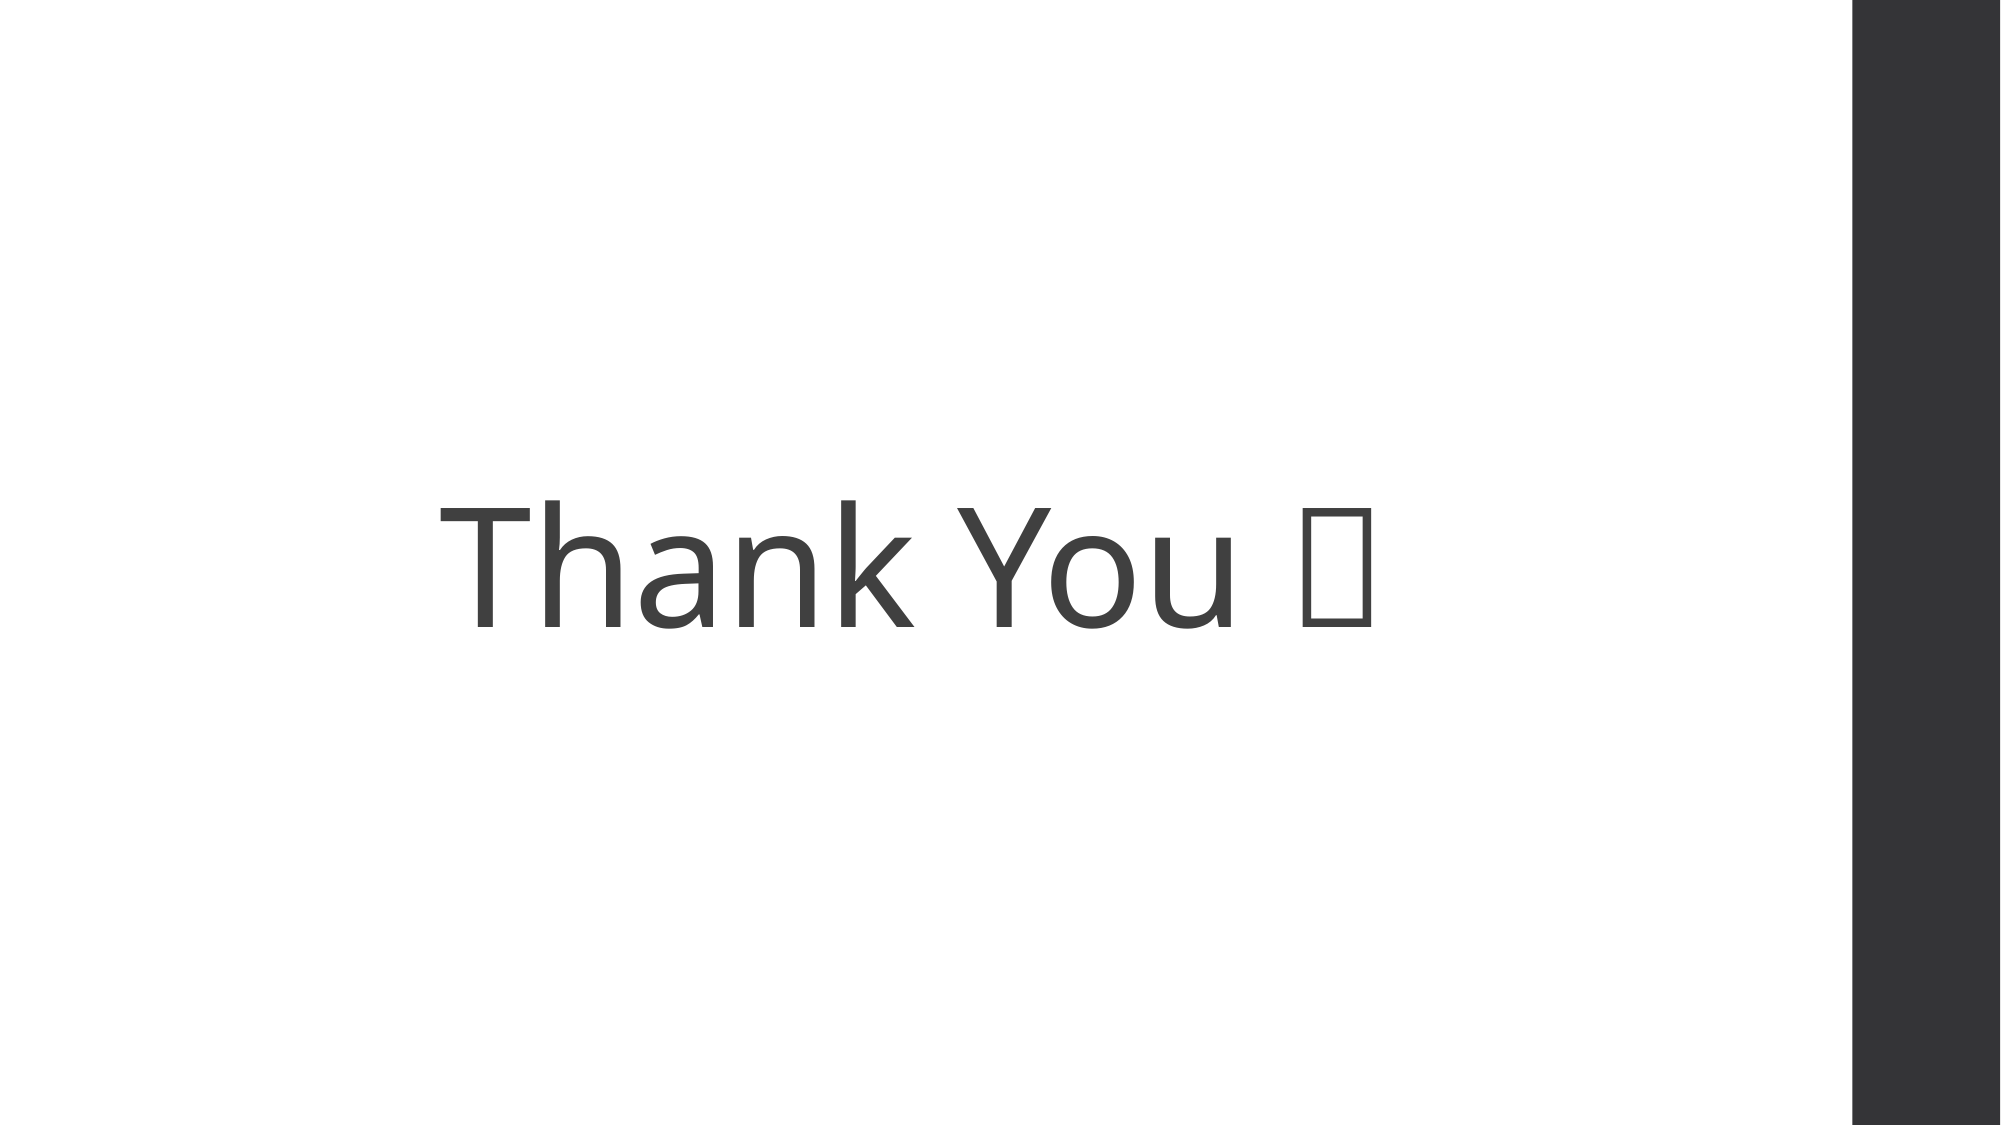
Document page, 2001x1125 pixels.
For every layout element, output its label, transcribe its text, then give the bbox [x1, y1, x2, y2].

title Thank You  [424, 453, 2000, 672]
